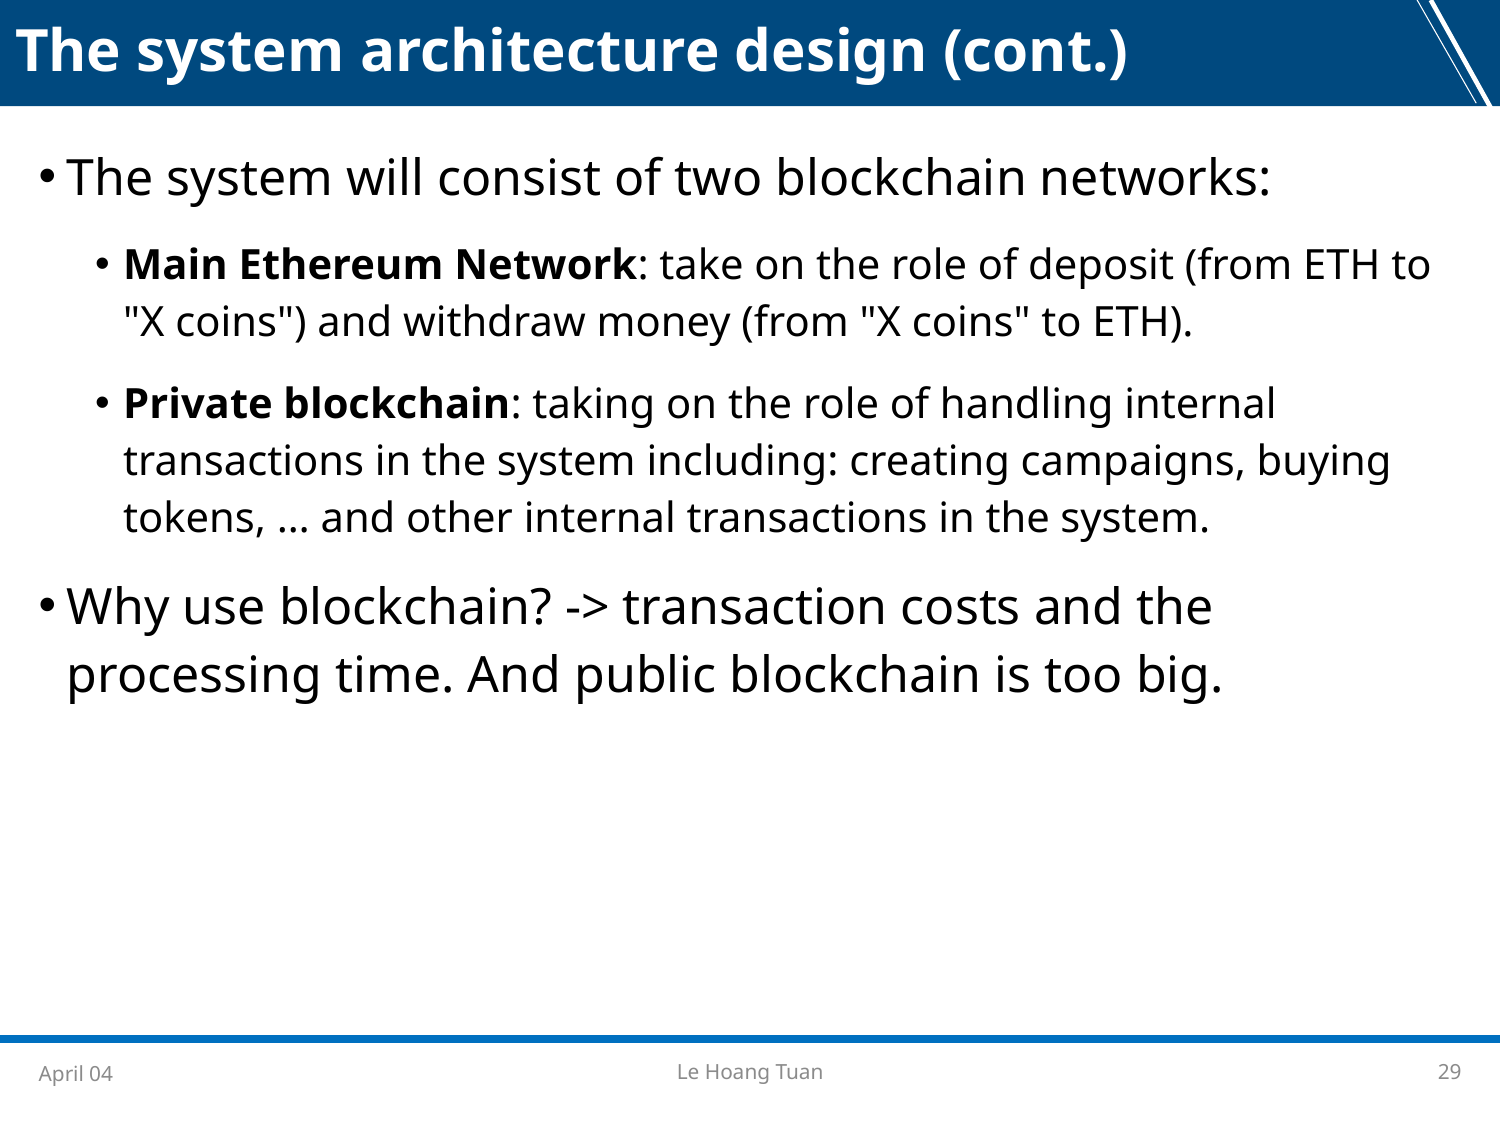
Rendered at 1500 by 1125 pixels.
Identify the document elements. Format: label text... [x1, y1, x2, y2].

slide_number 29 [1138, 1042, 1477, 1103]
list The system architecture design (cont.) [0, 0, 1500, 107]
footer Le Hoang Tuan [496, 1042, 1004, 1103]
list The system will consist of two blockchain networks: Main Ethereum Network: take on the role of deposit (from ETH to "X coins") and withdraw money (from "X coins" to ETH). Private blockchain: taking on the role of handling internal transactions in the system including: creating campaigns, buying tokens, … and other internal transactions in the system. Why use blockchain? -> transaction costs and the processing time. And public blockchain is too big. [23, 129, 1477, 1015]
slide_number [23, 1042, 362, 1103]
